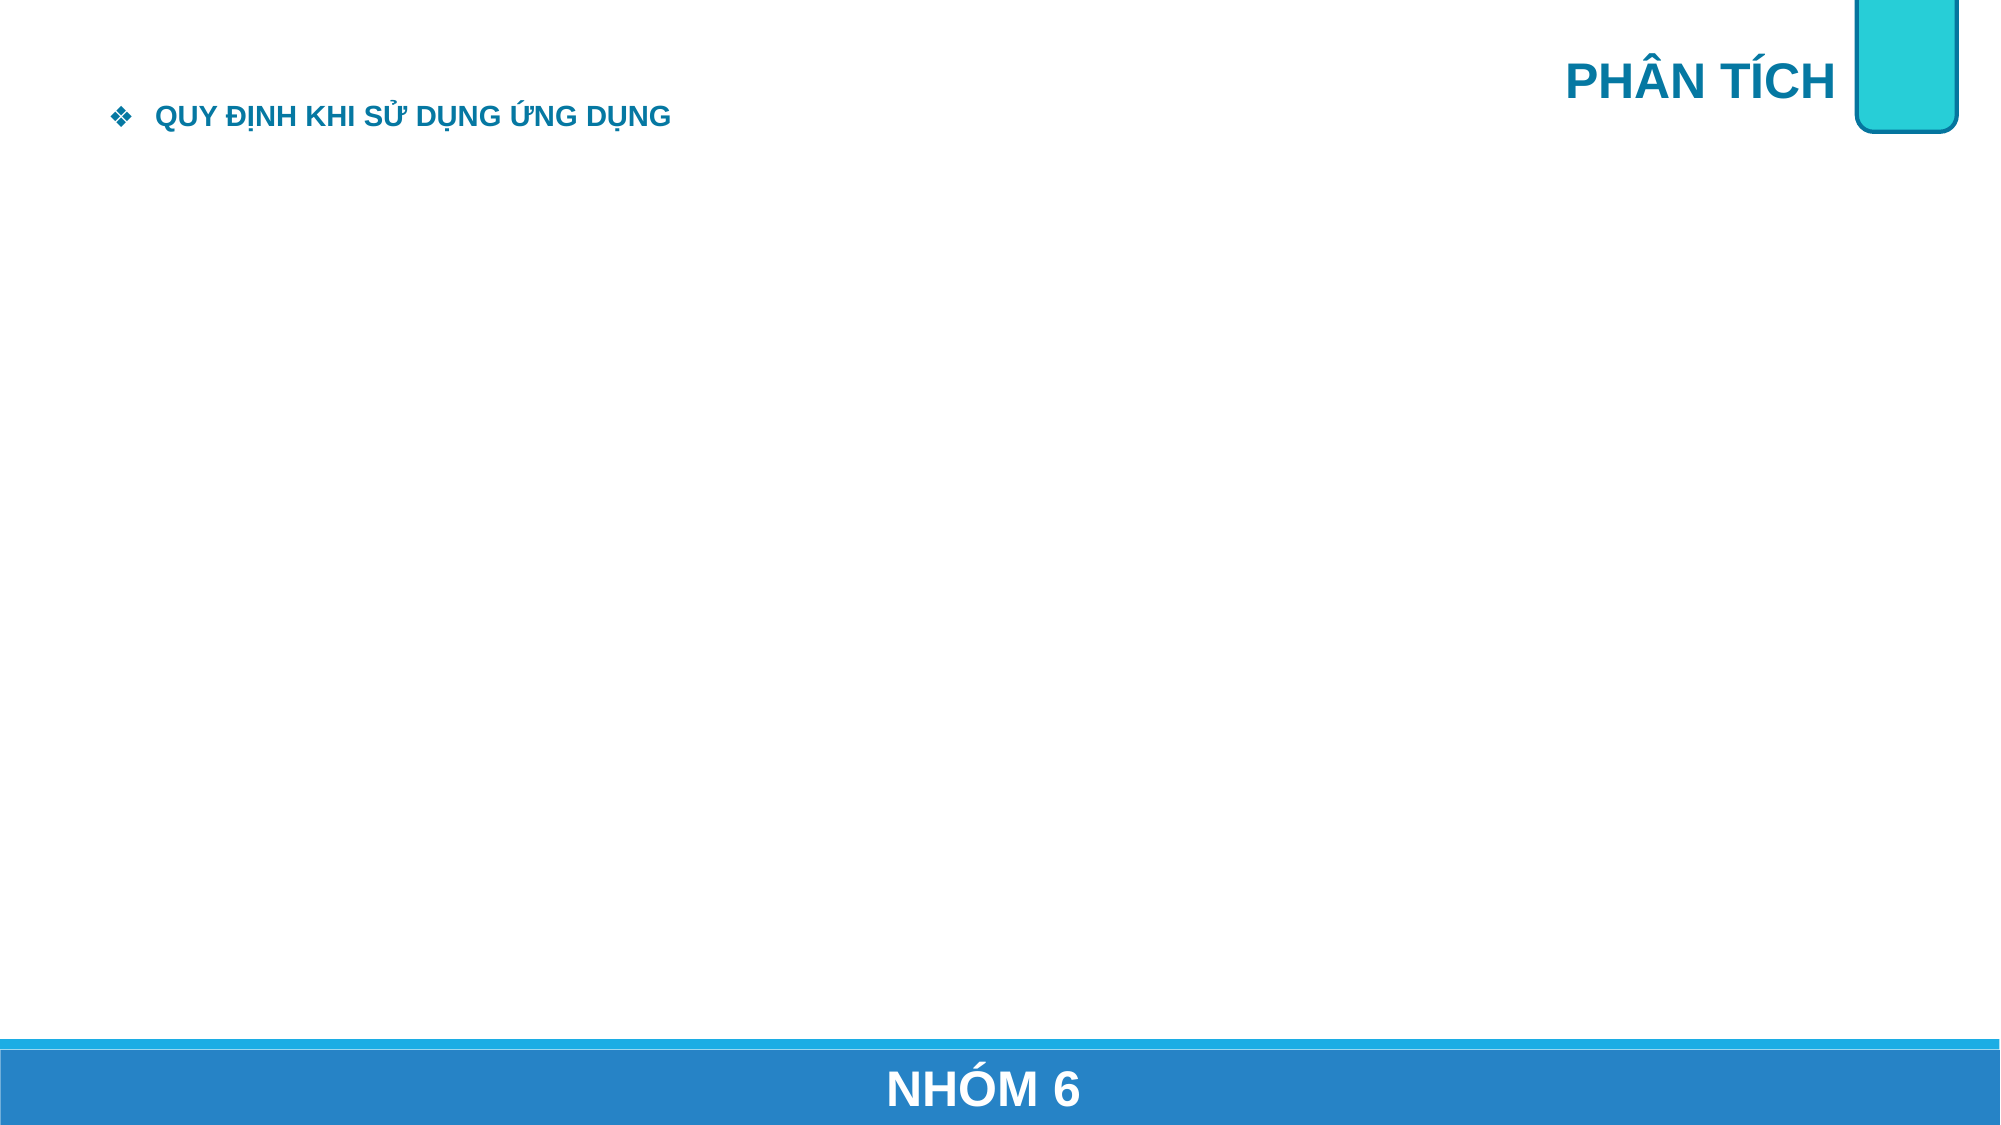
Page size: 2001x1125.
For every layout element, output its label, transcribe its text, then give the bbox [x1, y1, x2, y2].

text_box QUY ĐỊNH KHI SỬ DỤNG ỨNG DỤNG [93, 67, 956, 162]
text_box PHÂN TÍCH [1550, 31, 1870, 126]
text_box NHÓM 6 [871, 1049, 1129, 1125]
text_box [1856, 0, 1957, 132]
